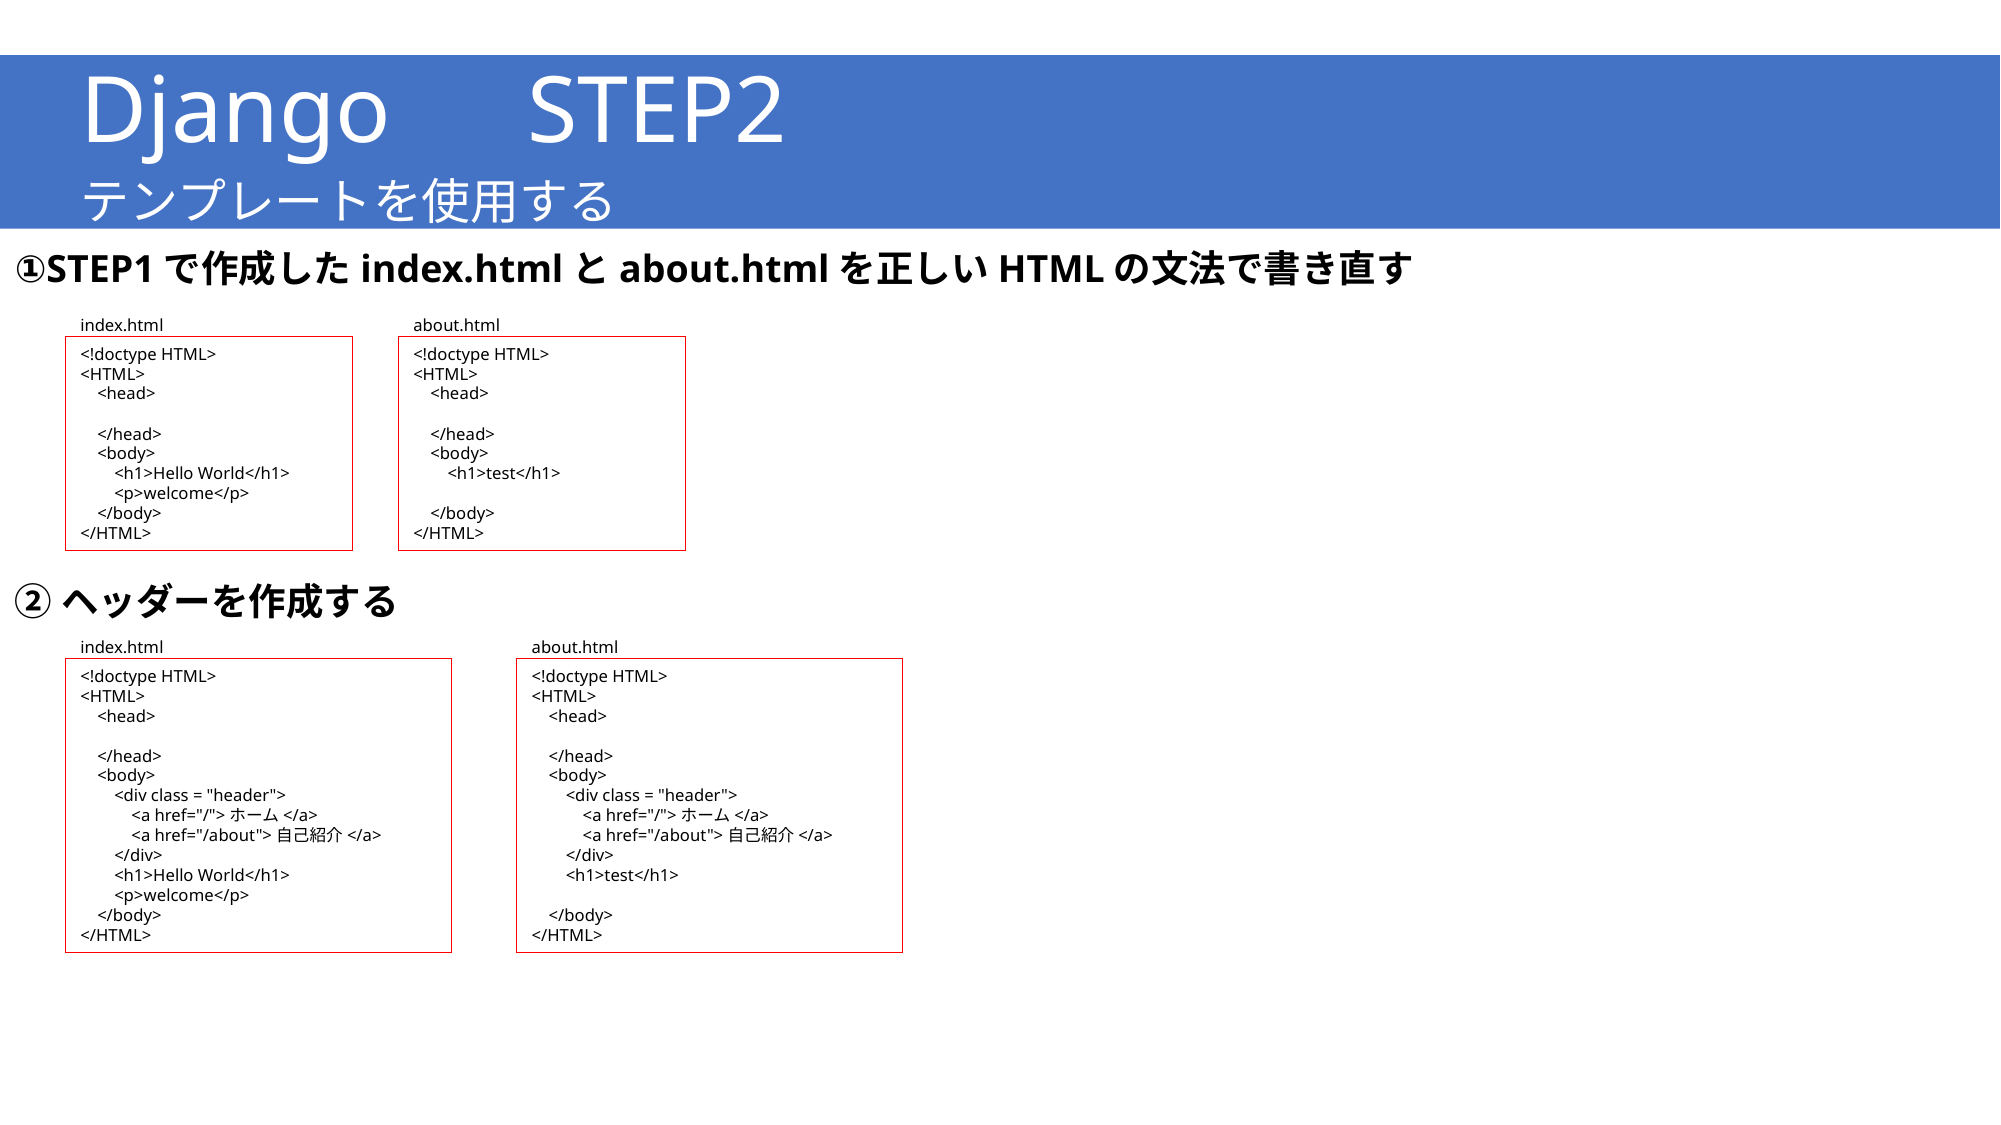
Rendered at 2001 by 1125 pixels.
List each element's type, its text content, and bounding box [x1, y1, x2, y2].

text_box [0, 54, 2000, 230]
text_box about.html [398, 307, 554, 343]
text_box <!doctype HTML> <HTML> <head> </head> <body> <h1>Hello World</h1> <p>welcome</p> </body> </HTML> [65, 336, 353, 551]
text_box <!doctype HTML> <HTML> <head> </head> <body> <h1>test</h1> </body> </HTML> [398, 336, 686, 551]
text_box about.html [516, 629, 686, 665]
text_box ①STEP1で作成したindex.htmlとabout.htmlを正しいHTMLの文法で書き直す [0, 237, 1687, 298]
text_box ②ヘッダーを作成する [0, 570, 1687, 631]
text_box index.html [65, 629, 184, 665]
text_box <!doctype HTML> <HTML> <head> </head> <body> <div class = "header"> <a href="/">ホーム</a> <a href="/about">自己紹介</a> </div> <h1>Hello World</h1> <p>welcome</p> </body> </HTML> [65, 658, 452, 953]
subtitle テンプレートを使用する [65, 169, 1566, 237]
text_box index.html [65, 307, 184, 343]
text_box <!doctype HTML> <HTML> <head> </head> <body> <div class = "header"> <a href="/">ホーム</a> <a href="/about">自己紹介</a> </div> <h1>test</h1> </body> </HTML> [516, 658, 903, 953]
title Django STEP2 [65, 55, 1566, 169]
